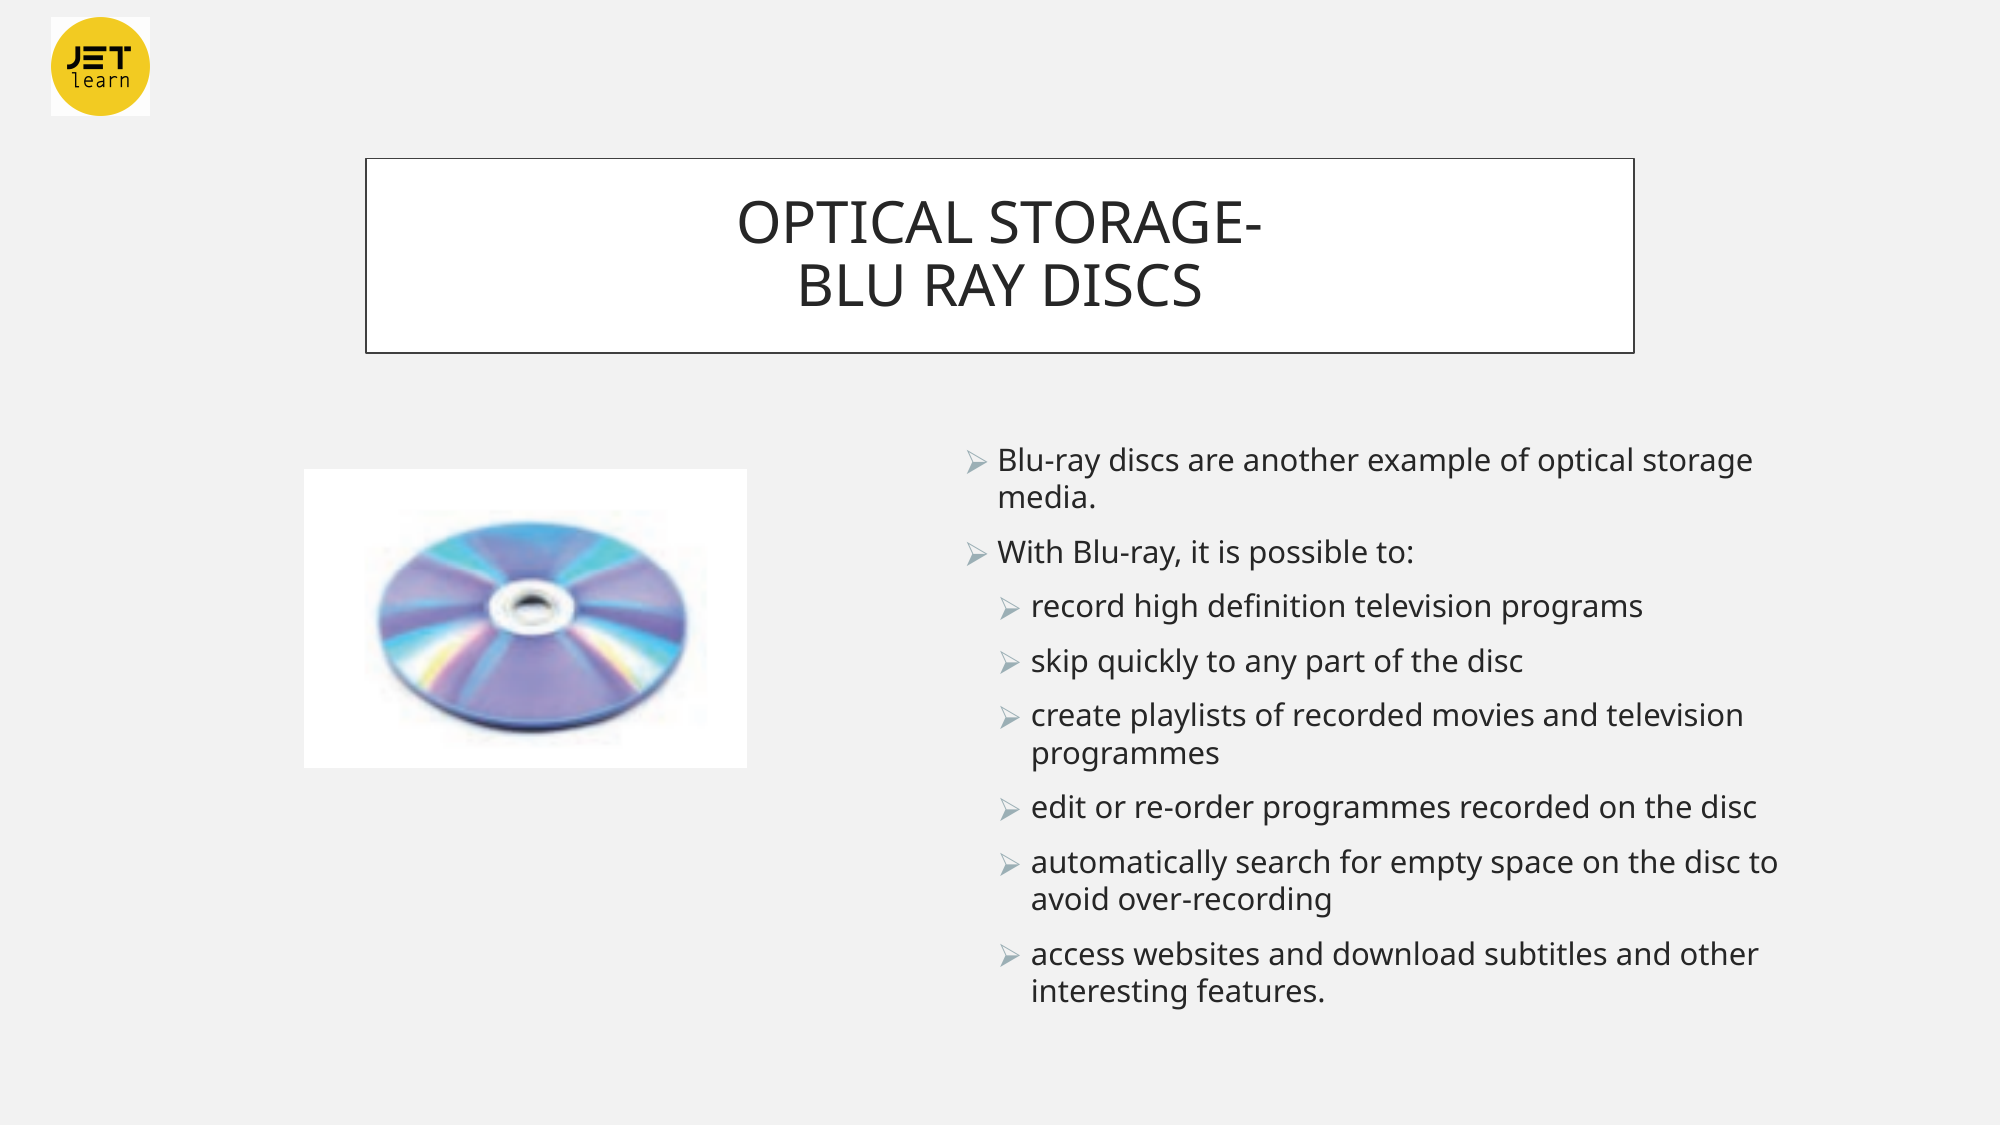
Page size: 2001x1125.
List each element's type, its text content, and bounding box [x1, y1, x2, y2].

list Blu-ray discs are another example of optical storage media. With Blu-ray, it is possible to: record high definition television programs skip quickly to any part of the disc create playlists of recorded movies and television programmes edit or re-order programmes recorded on the disc automatically search for empty space on the disc to avoid over-recording access websites and download subtitles and other interesting features. [948, 432, 1836, 1019]
picture [50, 17, 151, 117]
picture [303, 468, 747, 768]
title OPTICAL STORAGE- BLU RAY DISCS [363, 156, 1637, 356]
